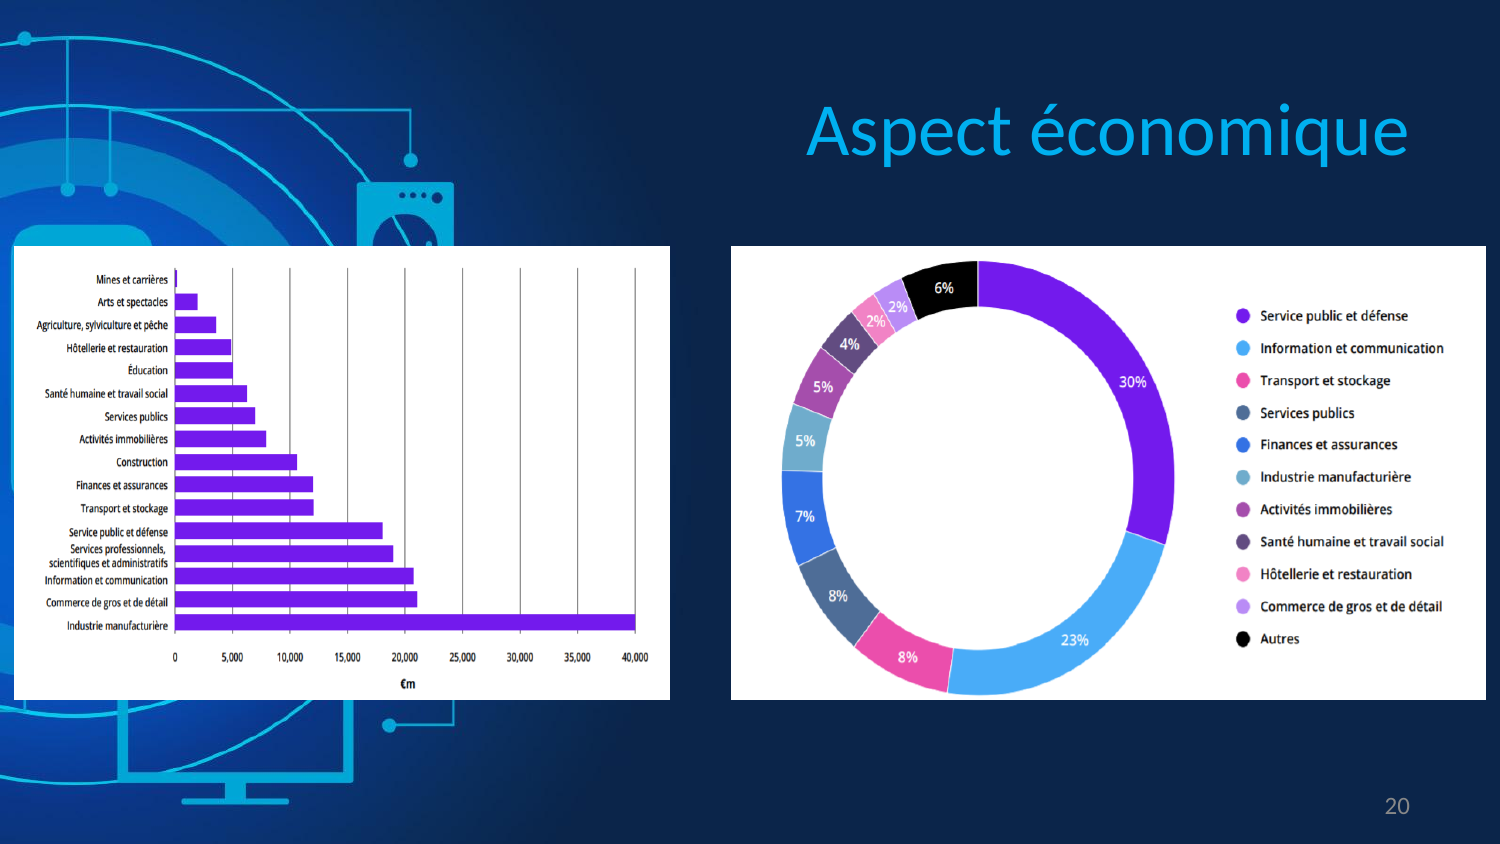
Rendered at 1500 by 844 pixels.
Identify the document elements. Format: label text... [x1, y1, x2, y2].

picture [0, 0, 1500, 844]
slide_number 20 [1074, 782, 1425, 827]
title Aspect économique [449, 63, 1425, 189]
